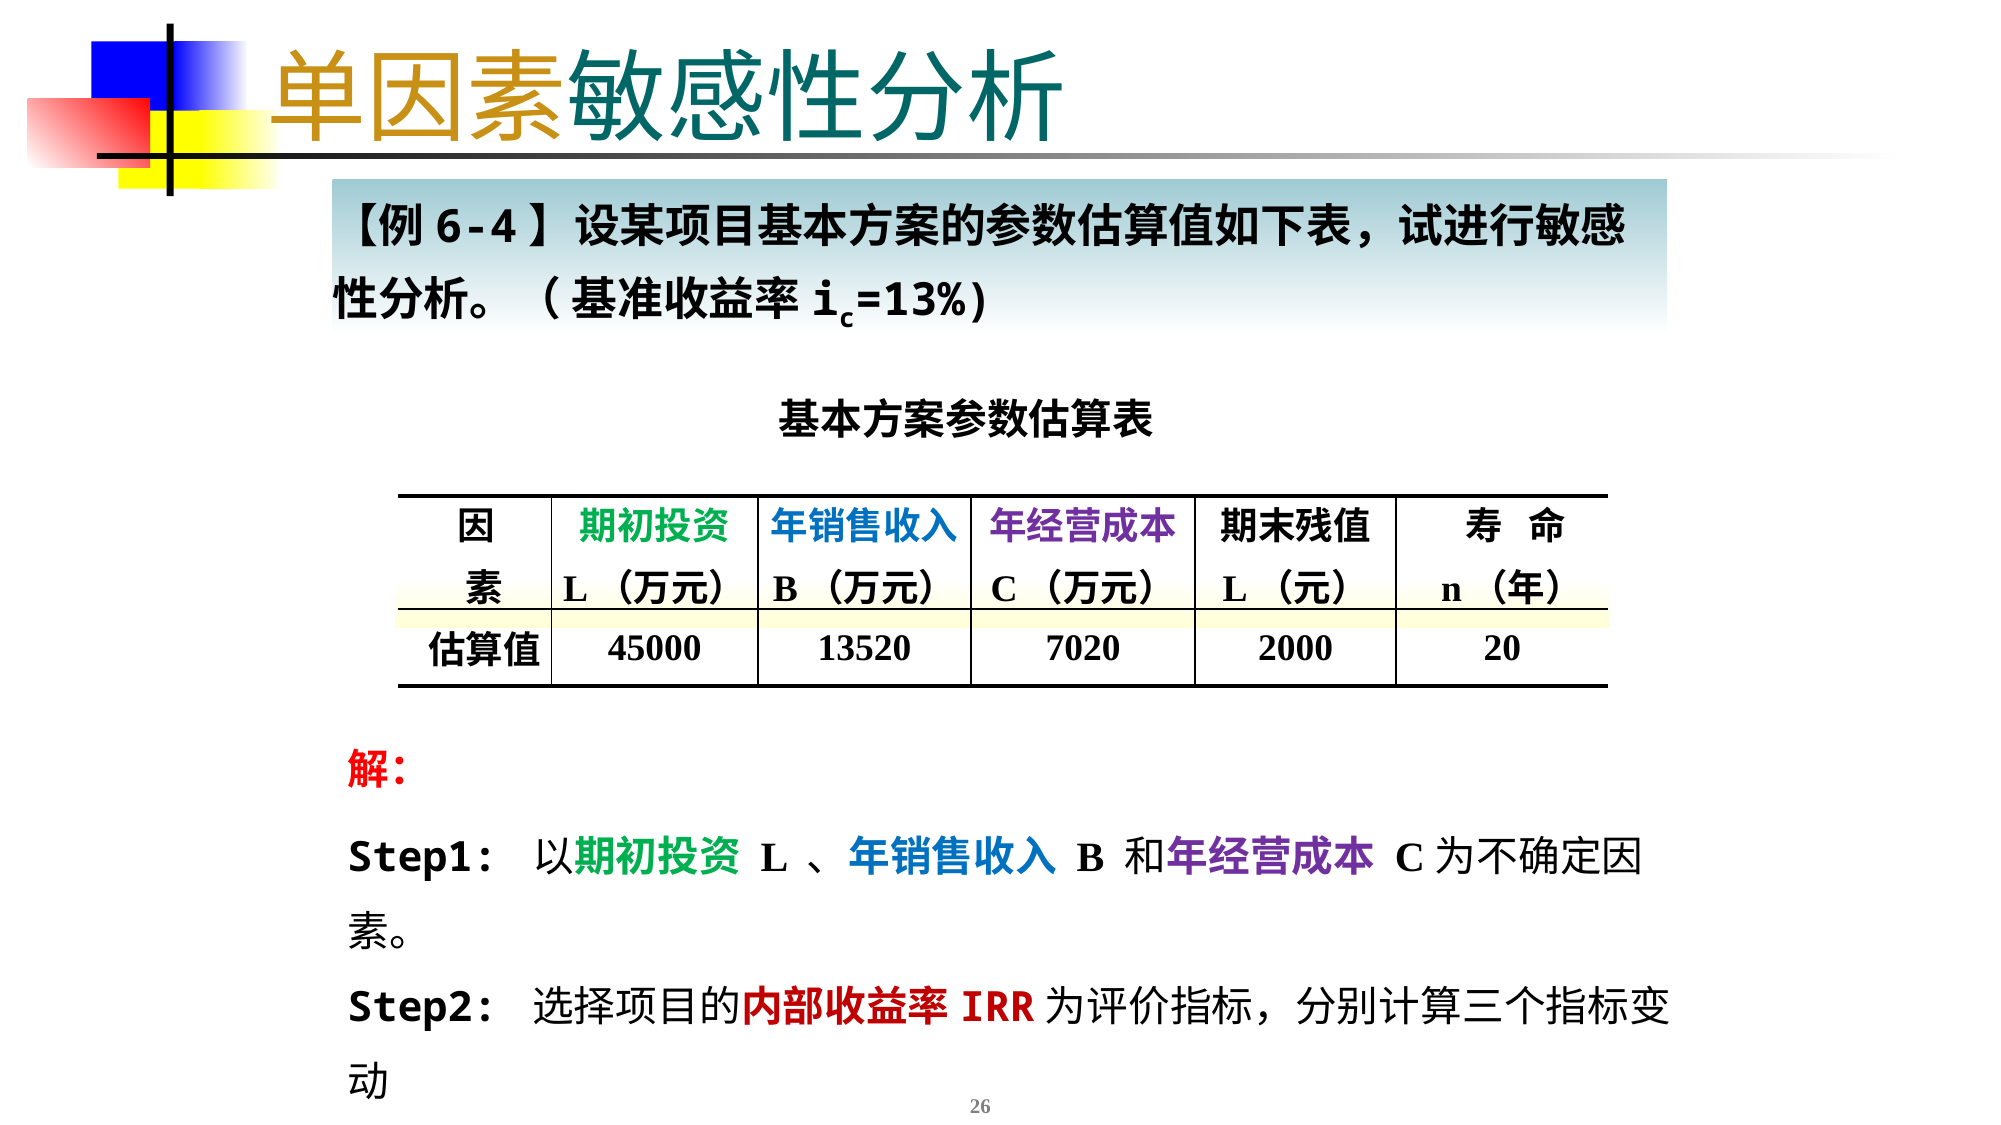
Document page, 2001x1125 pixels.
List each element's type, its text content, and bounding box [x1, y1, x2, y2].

title 单因素敏感性分析 [251, 23, 1957, 161]
table_cell 45000 [552, 610, 757, 684]
table_header 寿 命 n（年） [1397, 498, 1608, 608]
table_header 期末残值 L（元） [1196, 498, 1395, 608]
table_cell 13520 [759, 610, 970, 684]
table_cell 7020 [972, 610, 1194, 684]
table_header 期初投资 L（万元） [552, 498, 757, 608]
text_box 解： Step1: 以期初投资 L 、年销售收入 B 和年经营成本 C为不确定因素。 Step2: 选择项目的内部收益率IRR为评价指标，分别计算三个指标变动 时方案内部收益率的变化情况。 [332, 710, 1694, 1125]
table_cell 2000 [1196, 610, 1395, 684]
table_cell 估算值 [398, 610, 551, 684]
table_header 因 素 [398, 498, 551, 608]
table_cell 20 [1397, 610, 1608, 684]
text_box 【例6-4】设某项目基本方案的参数估算值如下表，试进行敏感性分析。（ 基准收益率ic=13%) [332, 179, 1668, 333]
table_header 年销售收入 B（万元） [759, 498, 970, 608]
table_header 年经营成本 C（万元） [972, 498, 1194, 608]
text_box 基本方案参数估算表 [763, 385, 1170, 451]
